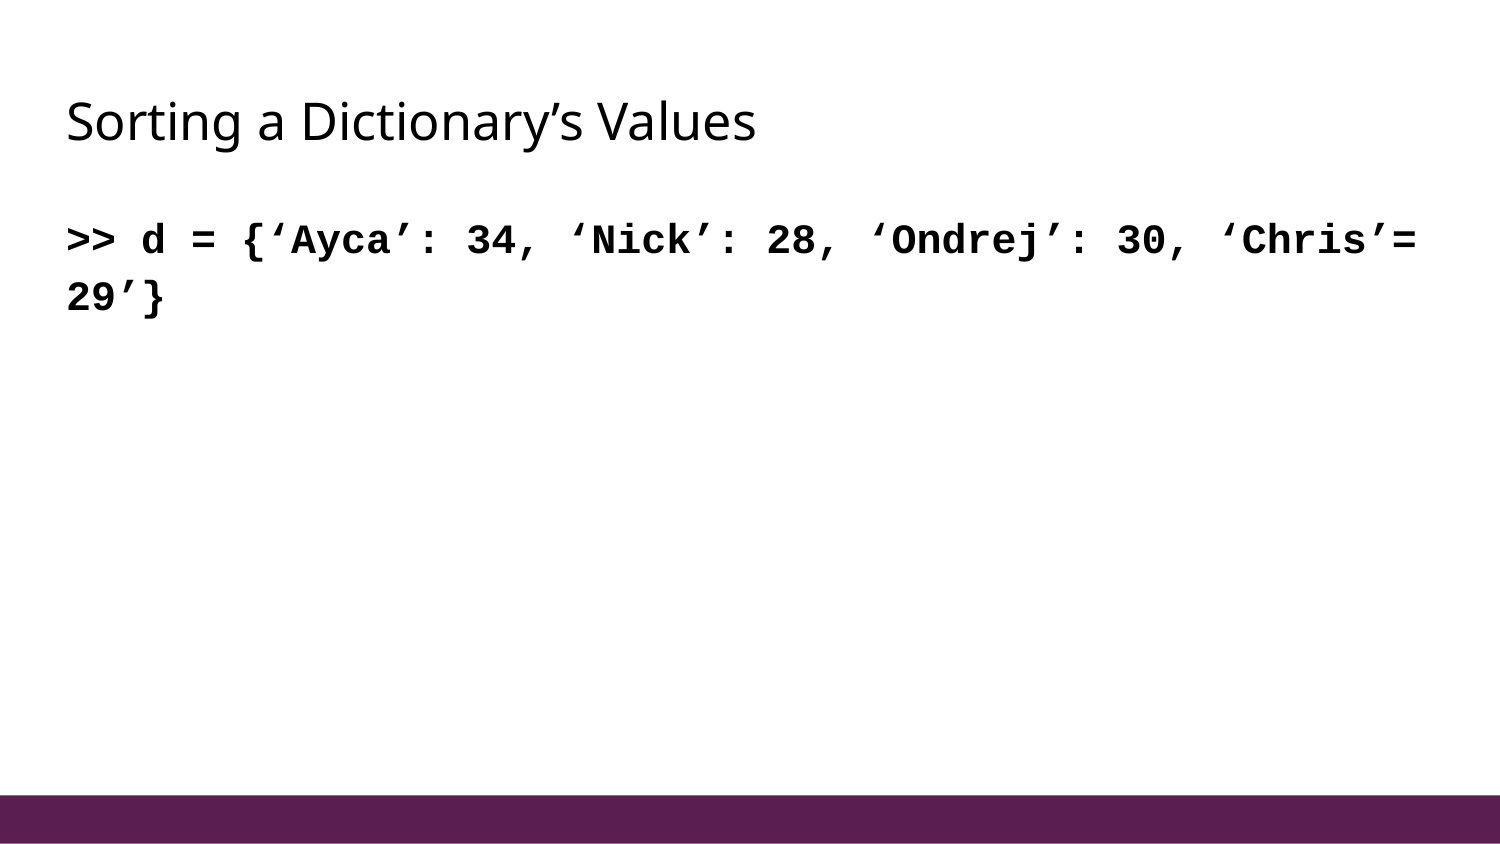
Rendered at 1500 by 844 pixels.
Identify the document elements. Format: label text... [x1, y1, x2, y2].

title Sorting a Dictionary’s Values [50, 72, 1450, 168]
list >> d = {‘Ayca’: 34, ‘Nick’: 28, ‘Ondrej’: 30, ‘Chris’= 29’} [50, 188, 1450, 750]
